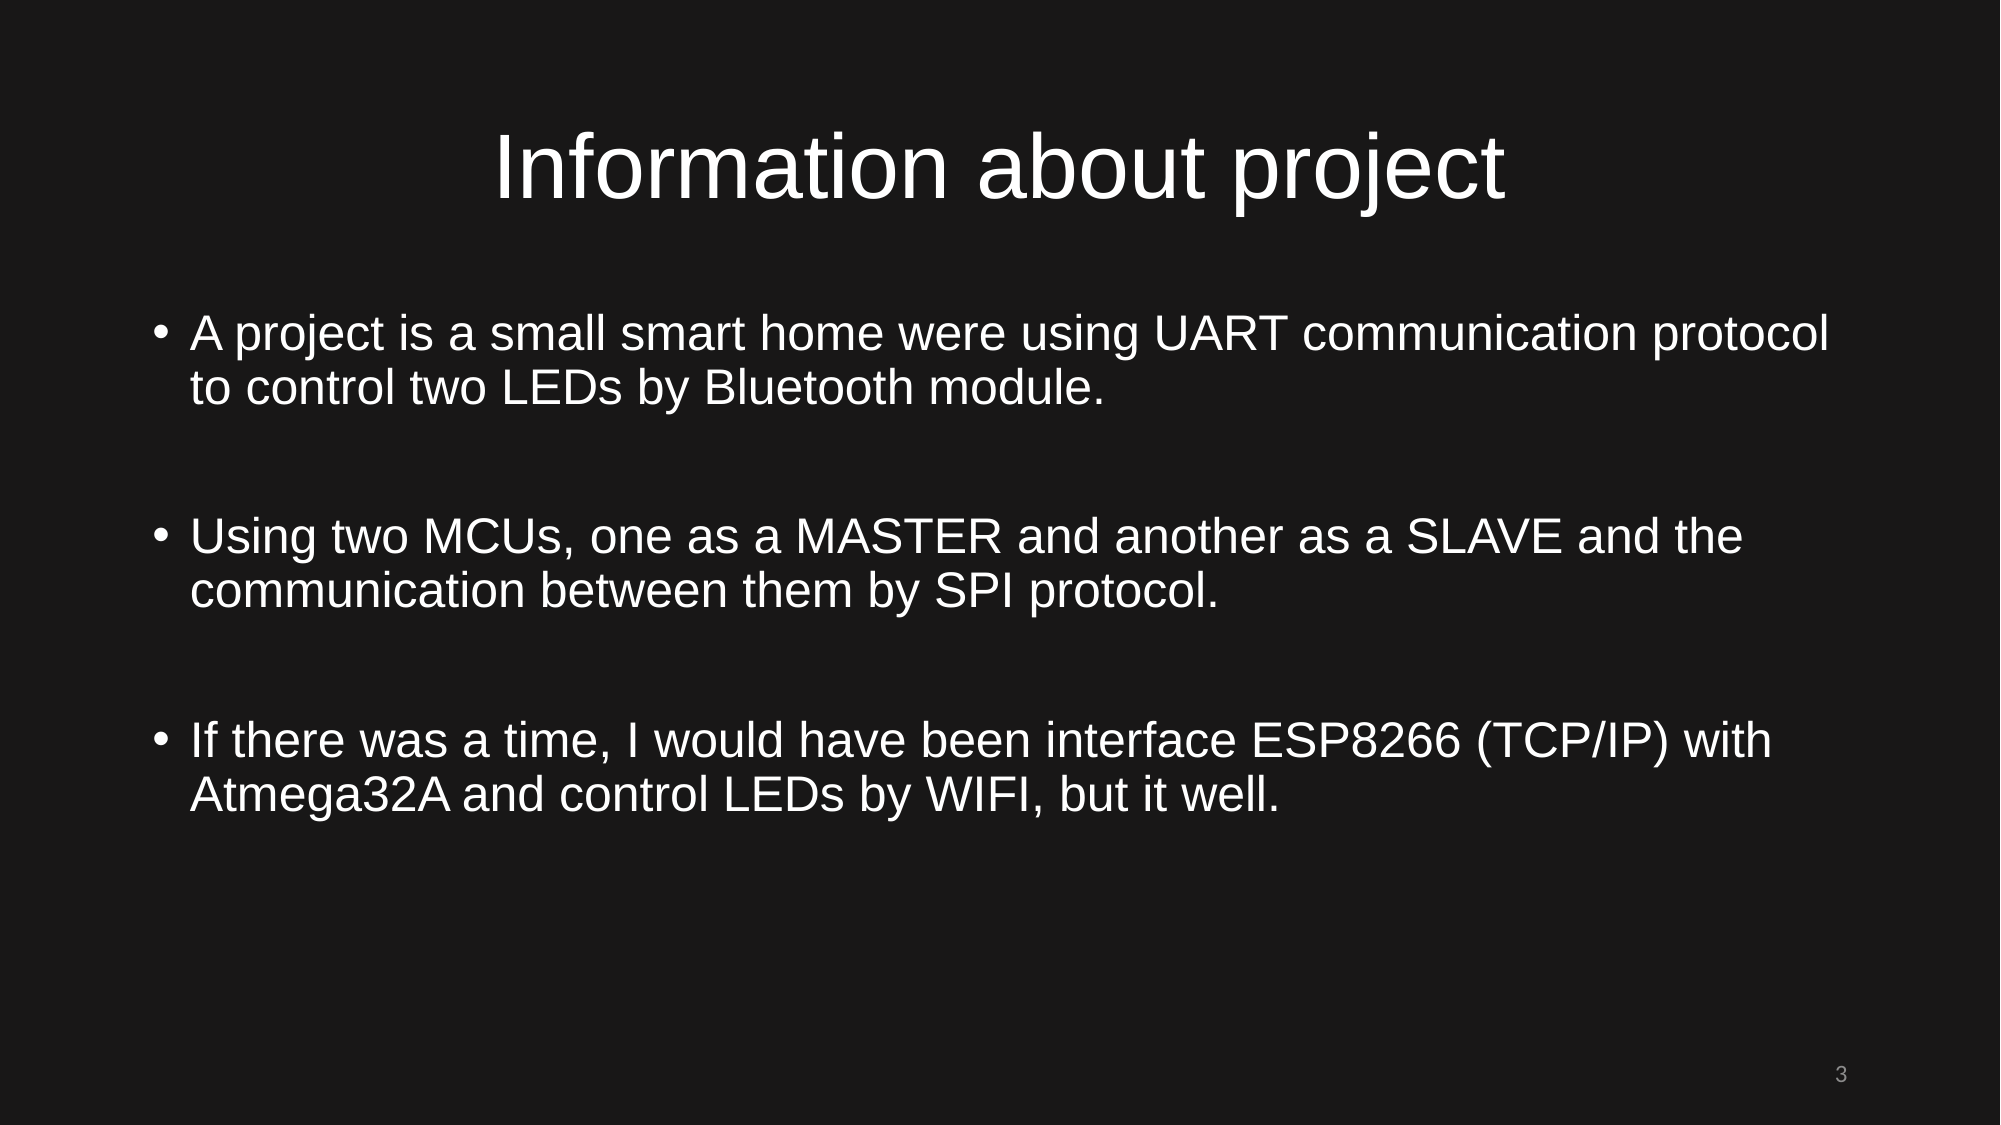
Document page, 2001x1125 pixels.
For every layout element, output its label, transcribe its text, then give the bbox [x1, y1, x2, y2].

list A project is a small smart home were using UART communication protocol to control two LEDs by Bluetooth module. Using two MCUs, one as a MASTER and another as a SLAVE and the communication between them by SPI protocol. If there was a time, I would have been interface ESP8266 (TCP/IP) with Atmega32A and control LEDs by WIFI, but it well. [137, 299, 1863, 1014]
title Information about project [137, 59, 1863, 278]
slide_number 3 [1412, 1042, 1863, 1103]
